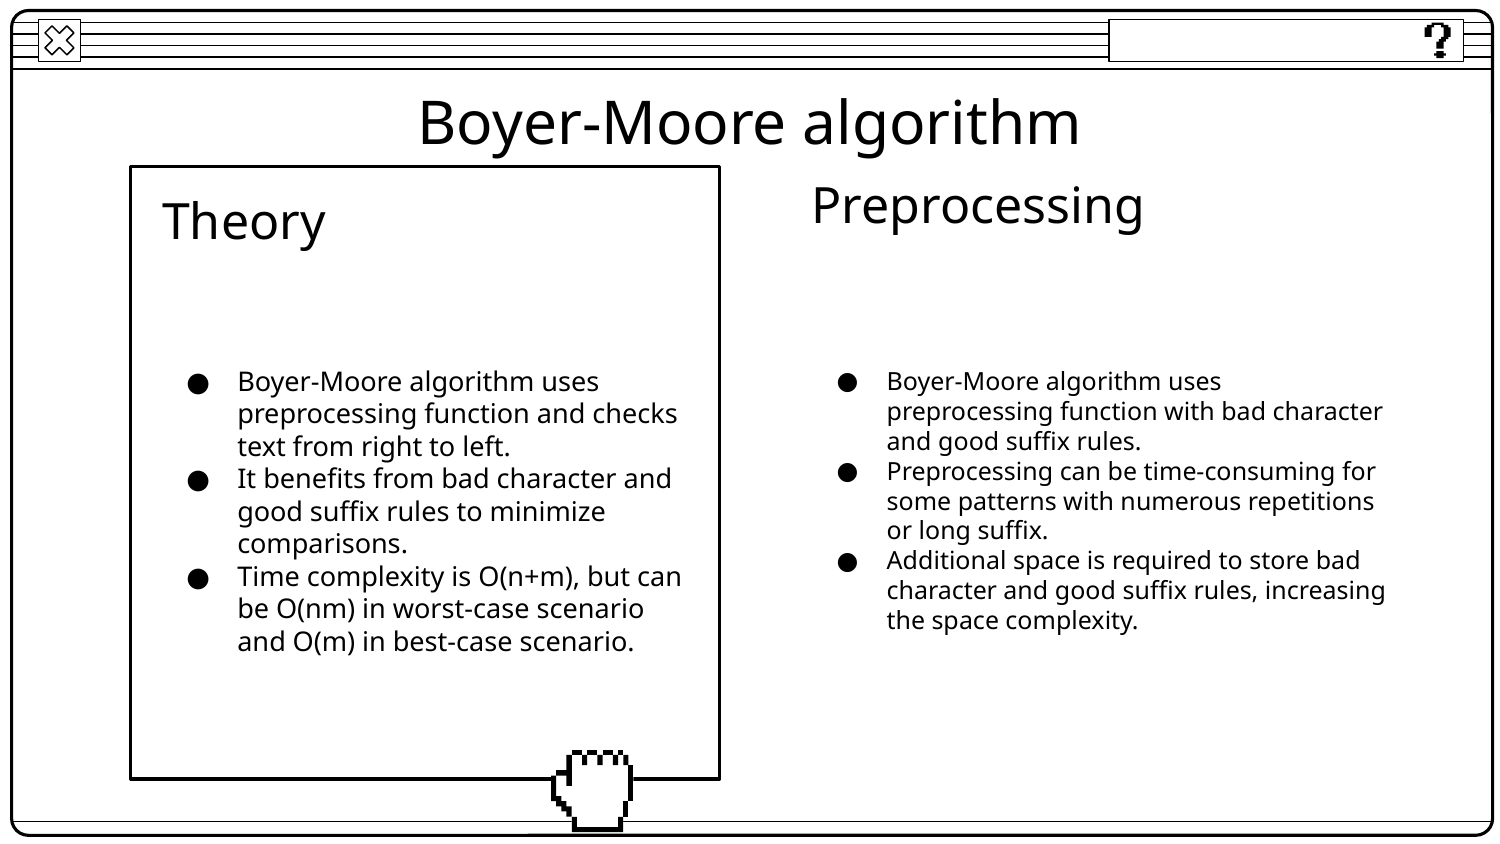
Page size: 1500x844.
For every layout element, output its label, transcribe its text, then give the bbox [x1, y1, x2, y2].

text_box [550, 749, 634, 833]
title Boyer-Moore algorithm [118, 72, 1382, 167]
subtitle Boyer-Moore algorithm uses preprocessing function with bad character and good suffix rules. Preprocessing can be time-consuming for some patterns with numerous repetitions or long suffix. Additional space is required to store bad character and good suffix rules, increasing the space complexity. [796, 239, 1404, 760]
text_box [130, 167, 720, 779]
subtitle Theory [147, 182, 704, 256]
subtitle Preprocessing [796, 166, 1353, 239]
subtitle Boyer-Moore algorithm uses preprocessing function and checks text from right to left. It benefits from bad character and good suffix rules to minimize comparisons. Time complexity is O(n+m), but can be O(nm) in worst-case scenario and O(m) in best-case scenario. [147, 271, 704, 750]
